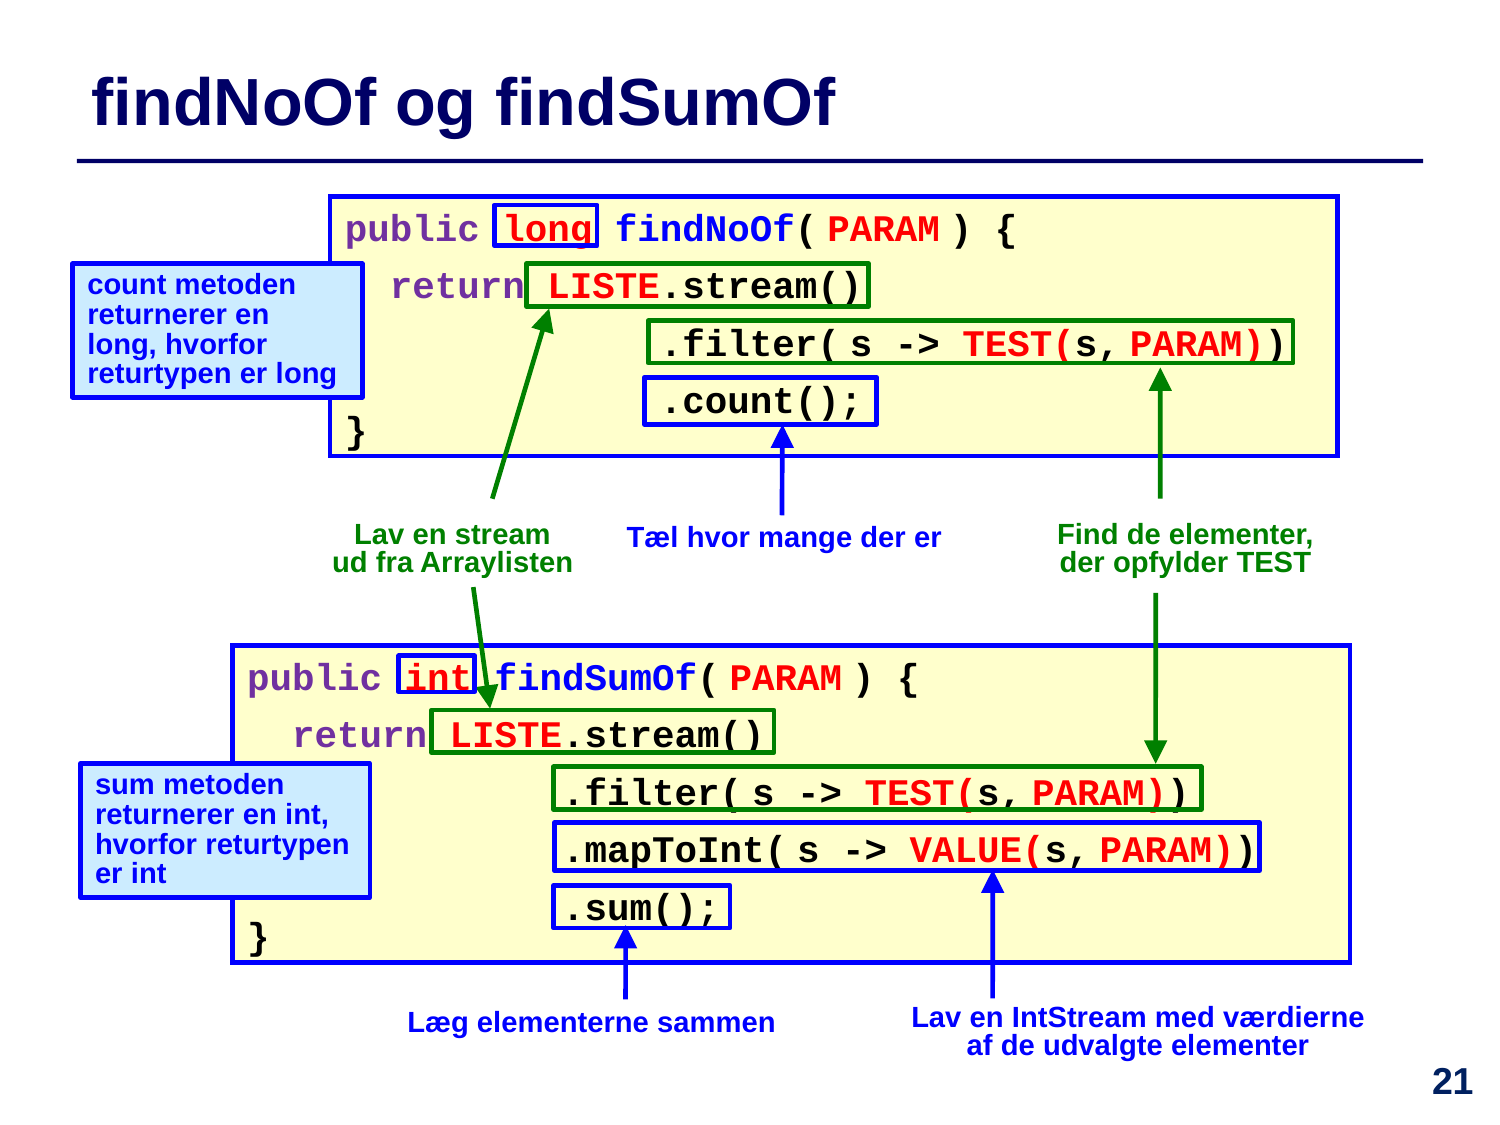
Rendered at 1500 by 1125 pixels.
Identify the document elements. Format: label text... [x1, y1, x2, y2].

text_box sum metoden returnerer en int, hvorfor returtypen er int [80, 763, 370, 898]
slide_number 21 [1399, 1050, 1500, 1125]
text_box [473, 587, 498, 709]
text_box Find de elementer, der opfylder TEST [1018, 514, 1353, 585]
text_box [553, 766, 1202, 810]
text_box Læg elementerne sammen [371, 1002, 812, 1046]
text_box [526, 263, 869, 307]
title findNoOf og findSumOf [76, 42, 1424, 155]
text_box [644, 377, 877, 425]
text_box [431, 710, 775, 753]
text_box [771, 424, 793, 516]
text_box [1145, 592, 1166, 764]
text_box Lav en stream ud fra Arraylisten [302, 514, 603, 585]
text_box [982, 869, 1004, 998]
text_box count metoden returnerer en long, hvorfor returtypen er long [72, 263, 363, 398]
text_box [553, 885, 731, 928]
text_box [554, 822, 1260, 871]
text_box [615, 928, 636, 1000]
text_box [398, 655, 475, 692]
text_box Tæl hvor mange der er [604, 517, 965, 561]
text_box Lav en IntStream med værdierne af de udvalgte elementer [888, 998, 1388, 1069]
text_box [492, 308, 554, 499]
text_box public int findSumOf( PARAM ) { return LISTE.stream() .filter( s -> TEST(s, PARAM)) .mapToInt( s -> VALUE(s, PARAM)) .sum(); } [232, 645, 1351, 963]
text_box [1149, 367, 1171, 499]
text_box [494, 205, 598, 246]
text_box [648, 320, 1294, 364]
text_box public long findNoOf( PARAM ) { return LISTE.stream() .filter( s -> TEST(s, PARAM)) .count(); } [330, 196, 1338, 457]
